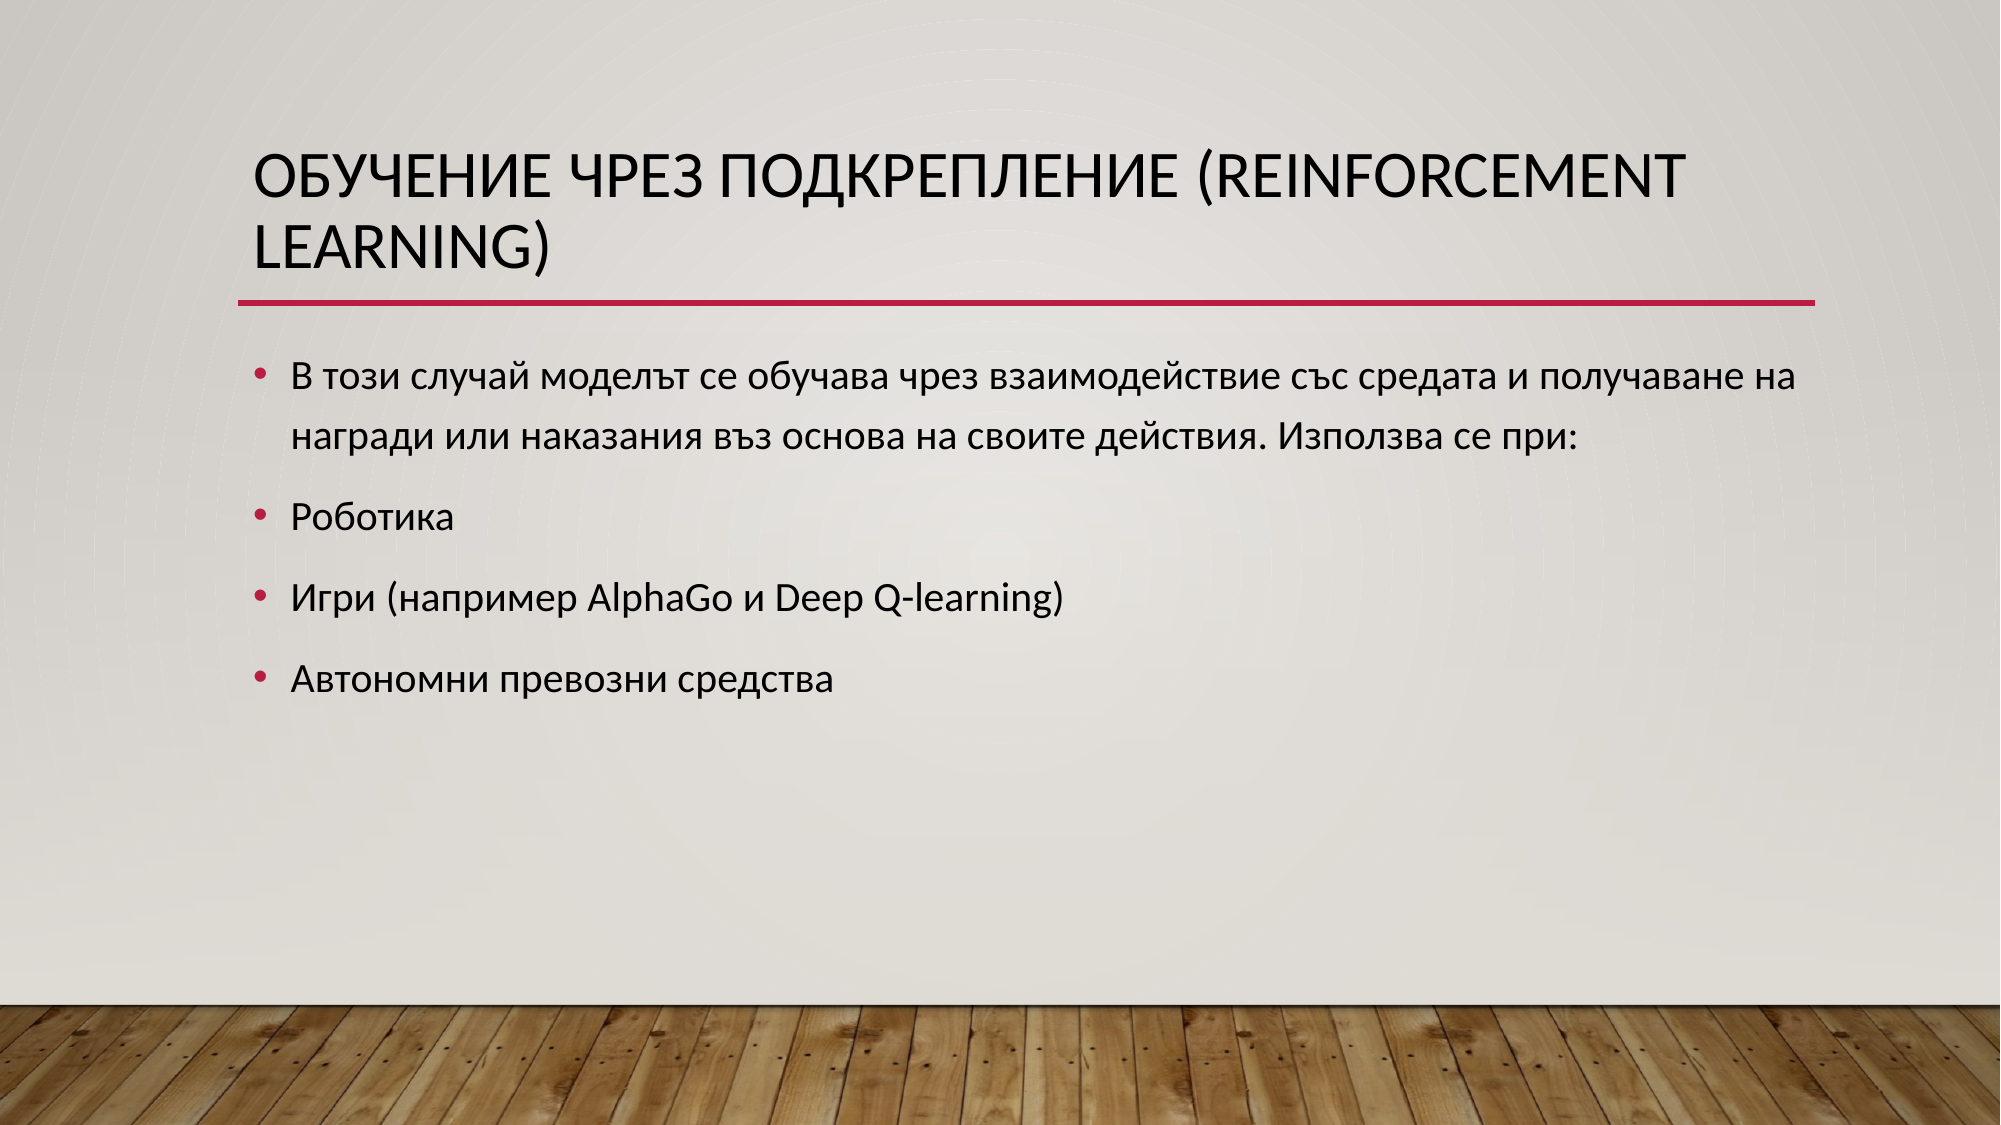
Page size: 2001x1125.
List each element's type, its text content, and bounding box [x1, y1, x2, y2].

picture [0, 1005, 2000, 1125]
title Обучение чрез Подкрепление (Reinforcement Learning) [238, 131, 1814, 305]
list В този случай моделът се обучава чрез взаимодействие със средата и получаване на награди или наказания въз основа на своите действия. Използва се при: Роботика Игри (например AlphaGo и Deep Q-learning) Автономни превозни средства [238, 330, 1814, 897]
